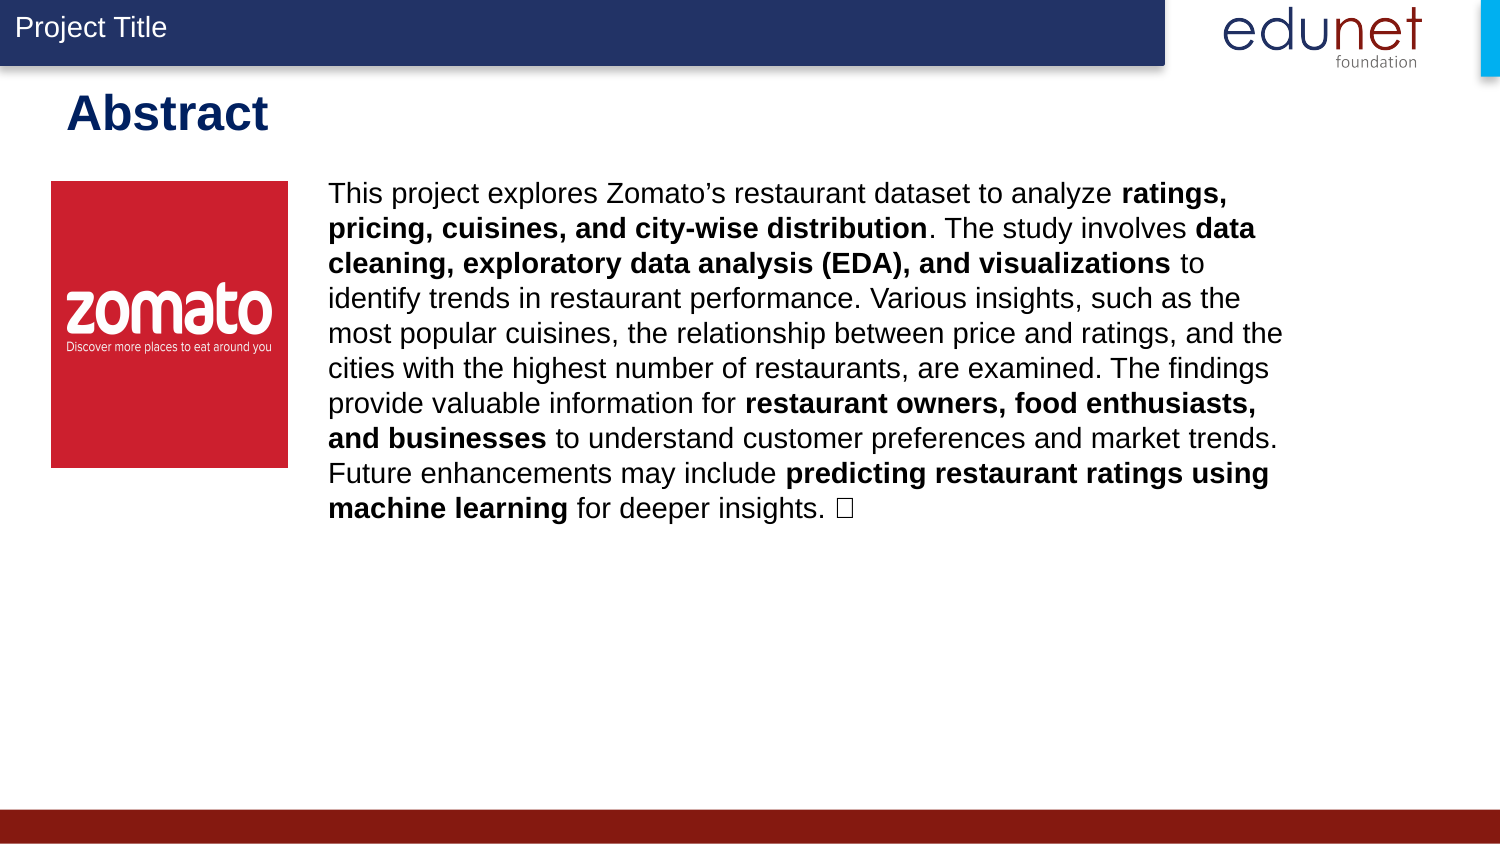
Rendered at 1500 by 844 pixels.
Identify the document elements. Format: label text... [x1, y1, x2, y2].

picture [1219, 4, 1424, 72]
text_box This project explores Zomato’s restaurant dataset to analyze ratings, pricing, cuisines, and city-wise distribution. The study involves data cleaning, exploratory data analysis (EDA), and visualizations to identify trends in restaurant performance. Various insights, such as the most popular cuisines, the relationship between price and ratings, and the cities with the highest number of restaurants, are examined. The findings provide valuable information for restaurant owners, food enthusiasts, and businesses to understand customer preferences and market trends. Future enhancements may include predicting restaurant ratings using machine learning for deeper insights. 🚀 [313, 166, 1317, 532]
picture [50, 181, 288, 468]
title Abstract [51, 72, 1449, 229]
